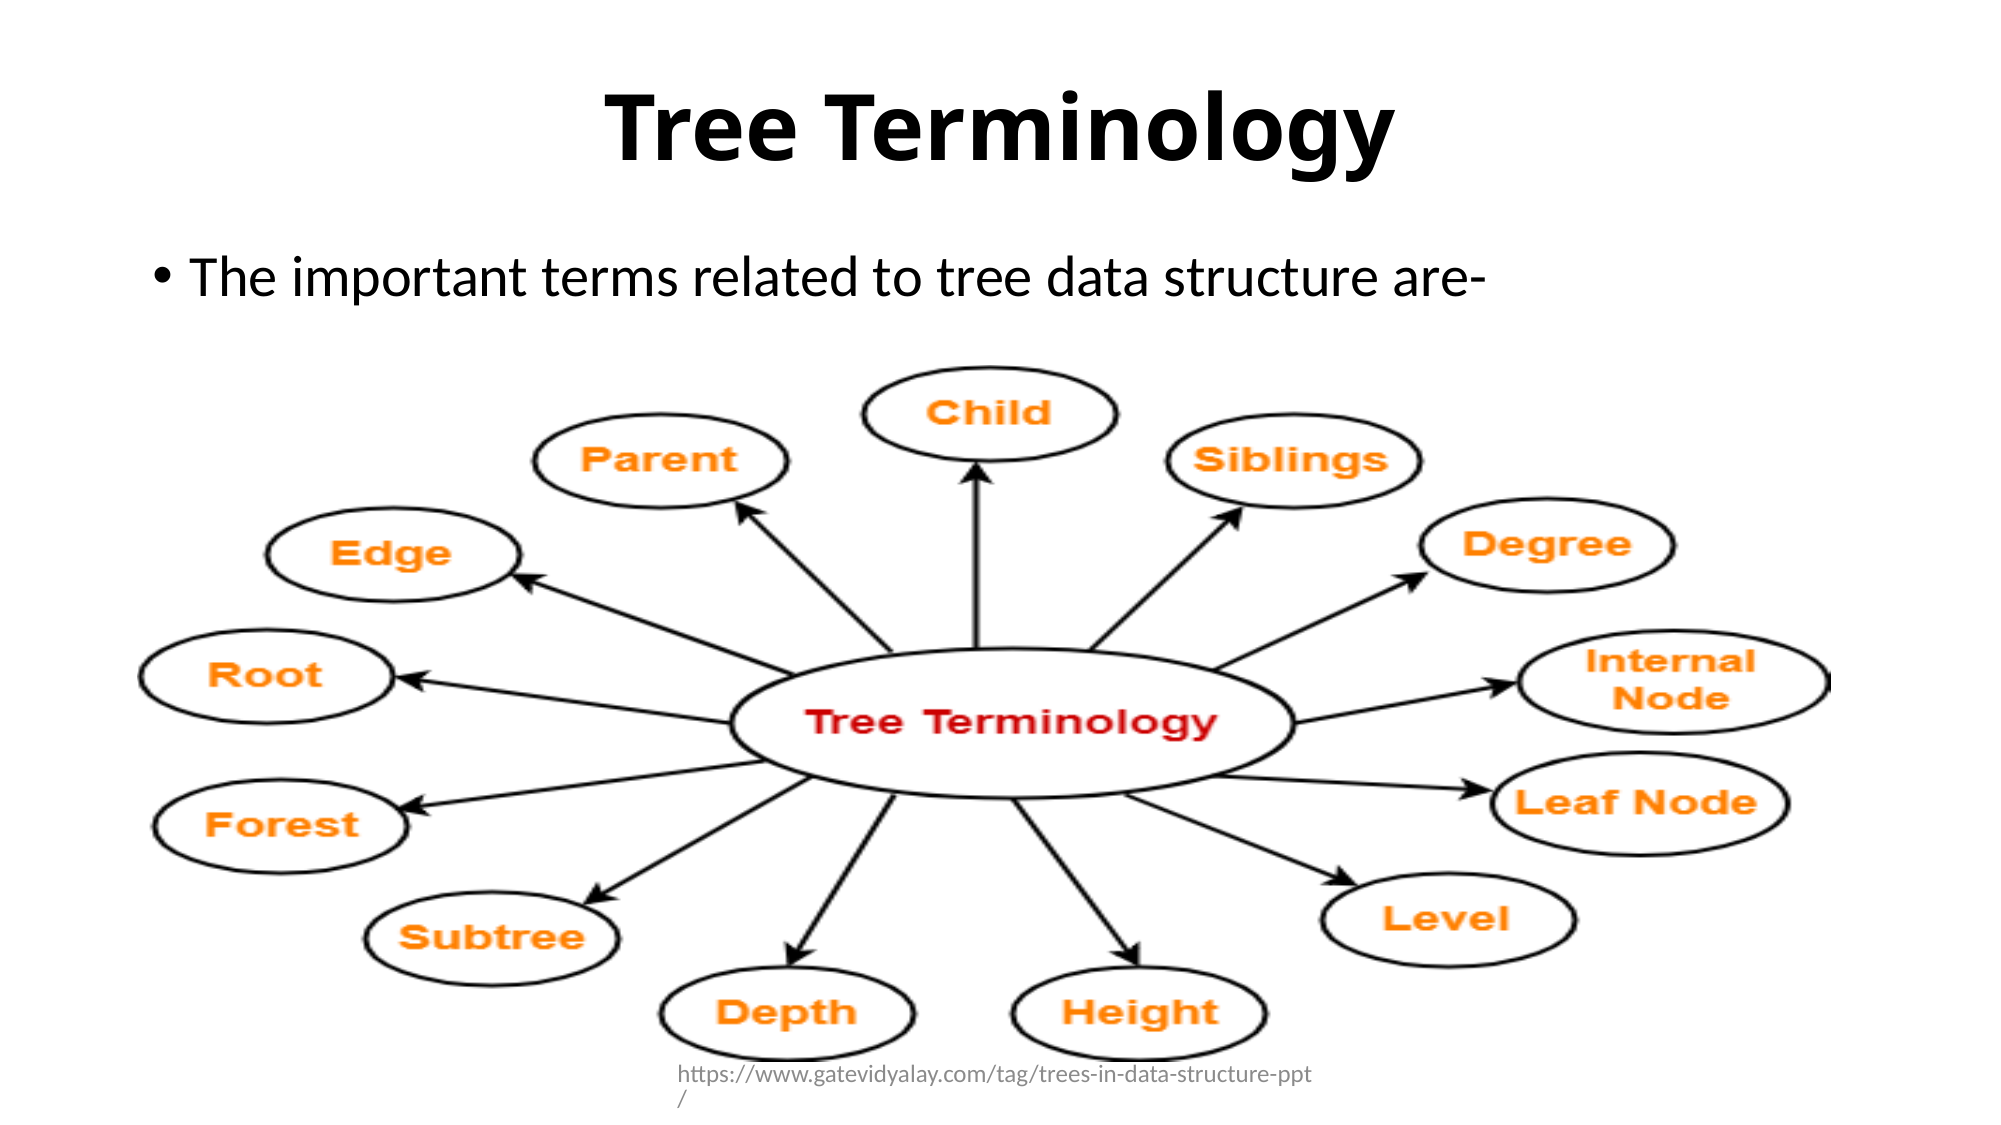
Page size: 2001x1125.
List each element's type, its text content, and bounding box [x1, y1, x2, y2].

picture [137, 365, 1831, 1062]
title Tree Terminology [137, 59, 1863, 202]
footer https://www.gatevidyalay.com/tag/trees-in-data-structure-ppt/ [662, 1062, 1338, 1103]
list The important terms related to tree data structure are- [137, 239, 1863, 329]
